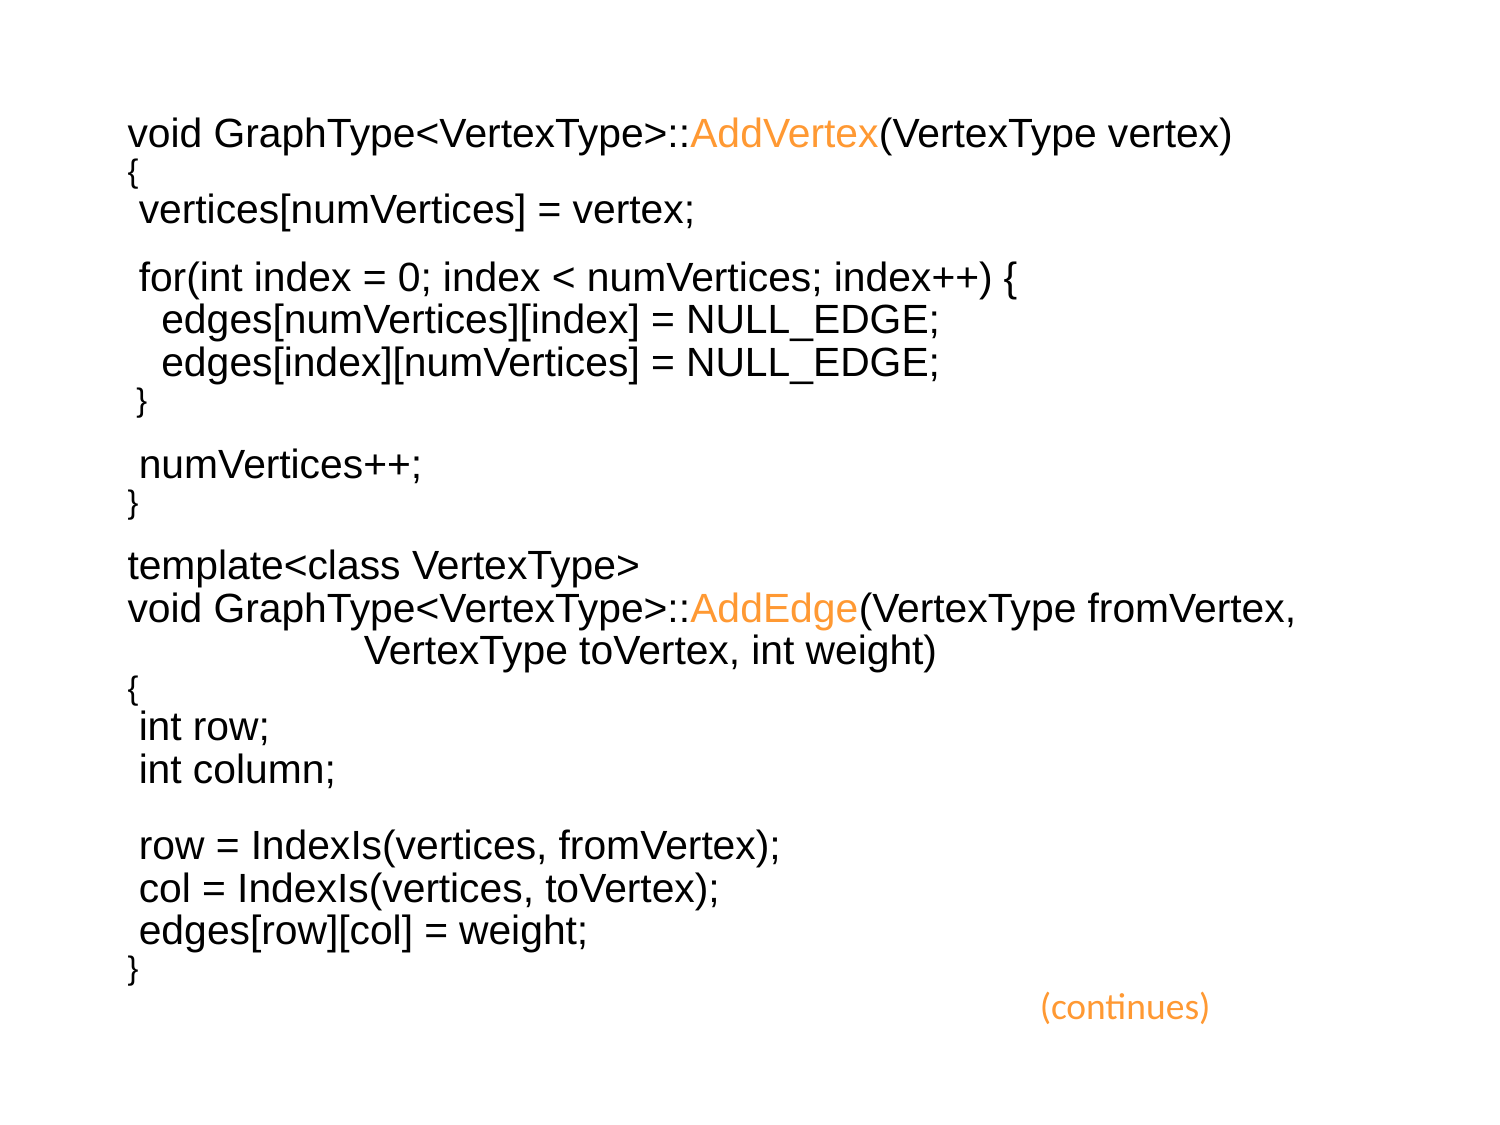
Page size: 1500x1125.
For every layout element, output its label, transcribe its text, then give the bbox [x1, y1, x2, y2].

text_box (continues) [1025, 974, 1350, 1035]
list void GraphType<VertexType>::AddVertex(VertexType vertex) { vertices[numVertices] = vertex; for(int index = 0; index < numVertices; index++) { edges[numVertices][index] = NULL_EDGE; edges[index][numVertices] = NULL_EDGE; } numVertices++; } template<class VertexType> void GraphType<VertexType>::AddEdge(VertexType fromVertex, VertexType toVertex, int weight) { int row; int column; row = IndexIs(vertices, fromVertex); col = IndexIs(vertices, toVertex); edges[row][col] = weight; } [112, 112, 1388, 1000]
